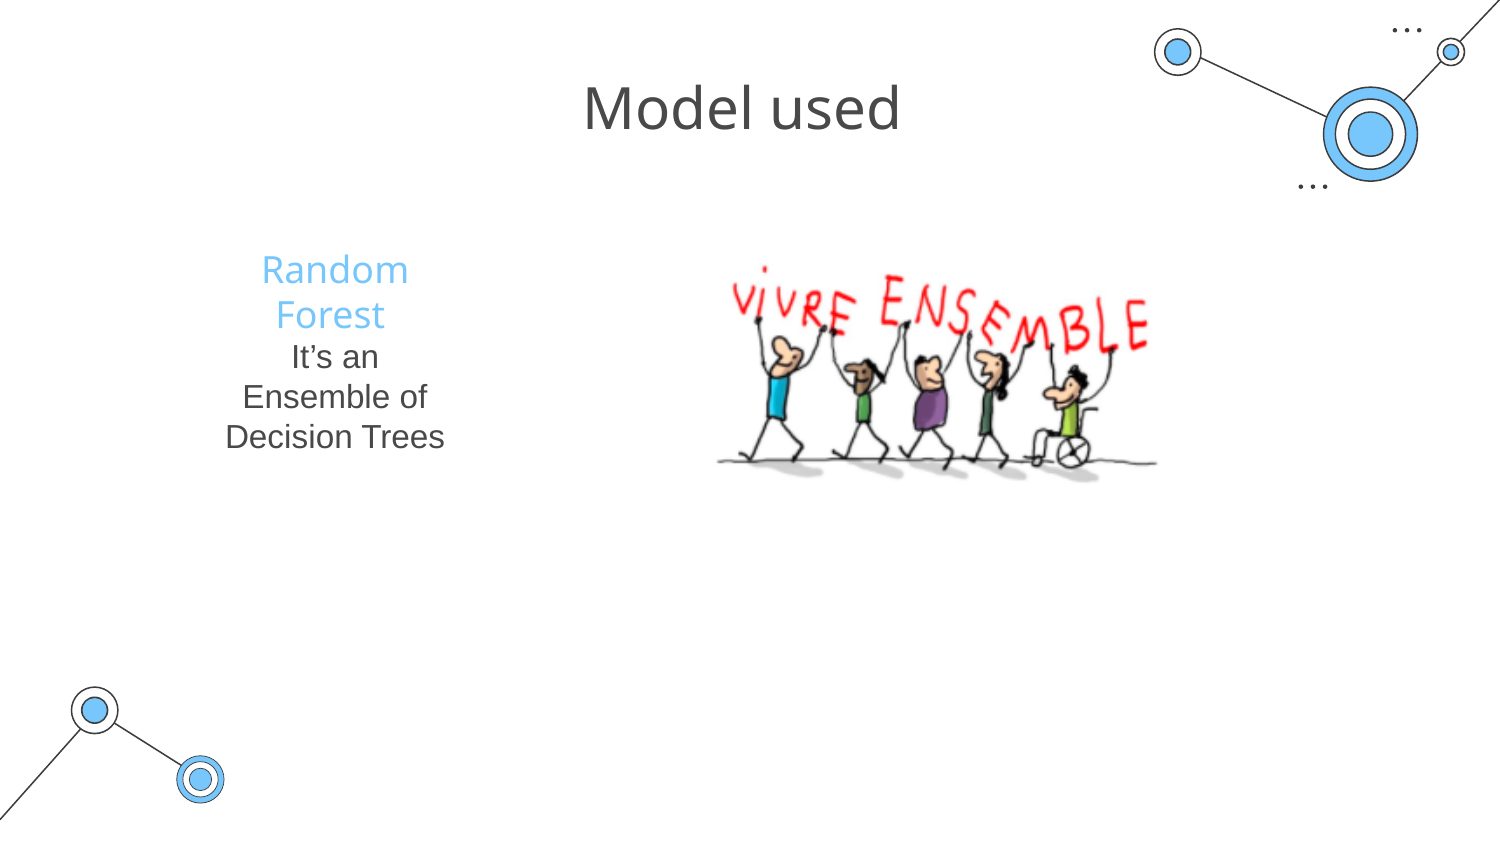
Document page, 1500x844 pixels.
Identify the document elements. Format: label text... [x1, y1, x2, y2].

title Model used [362, 56, 1138, 151]
subtitle Random Forest [200, 231, 470, 320]
picture [675, 230, 1230, 528]
subtitle It’s an Ensemble of Decision Trees [200, 320, 470, 841]
